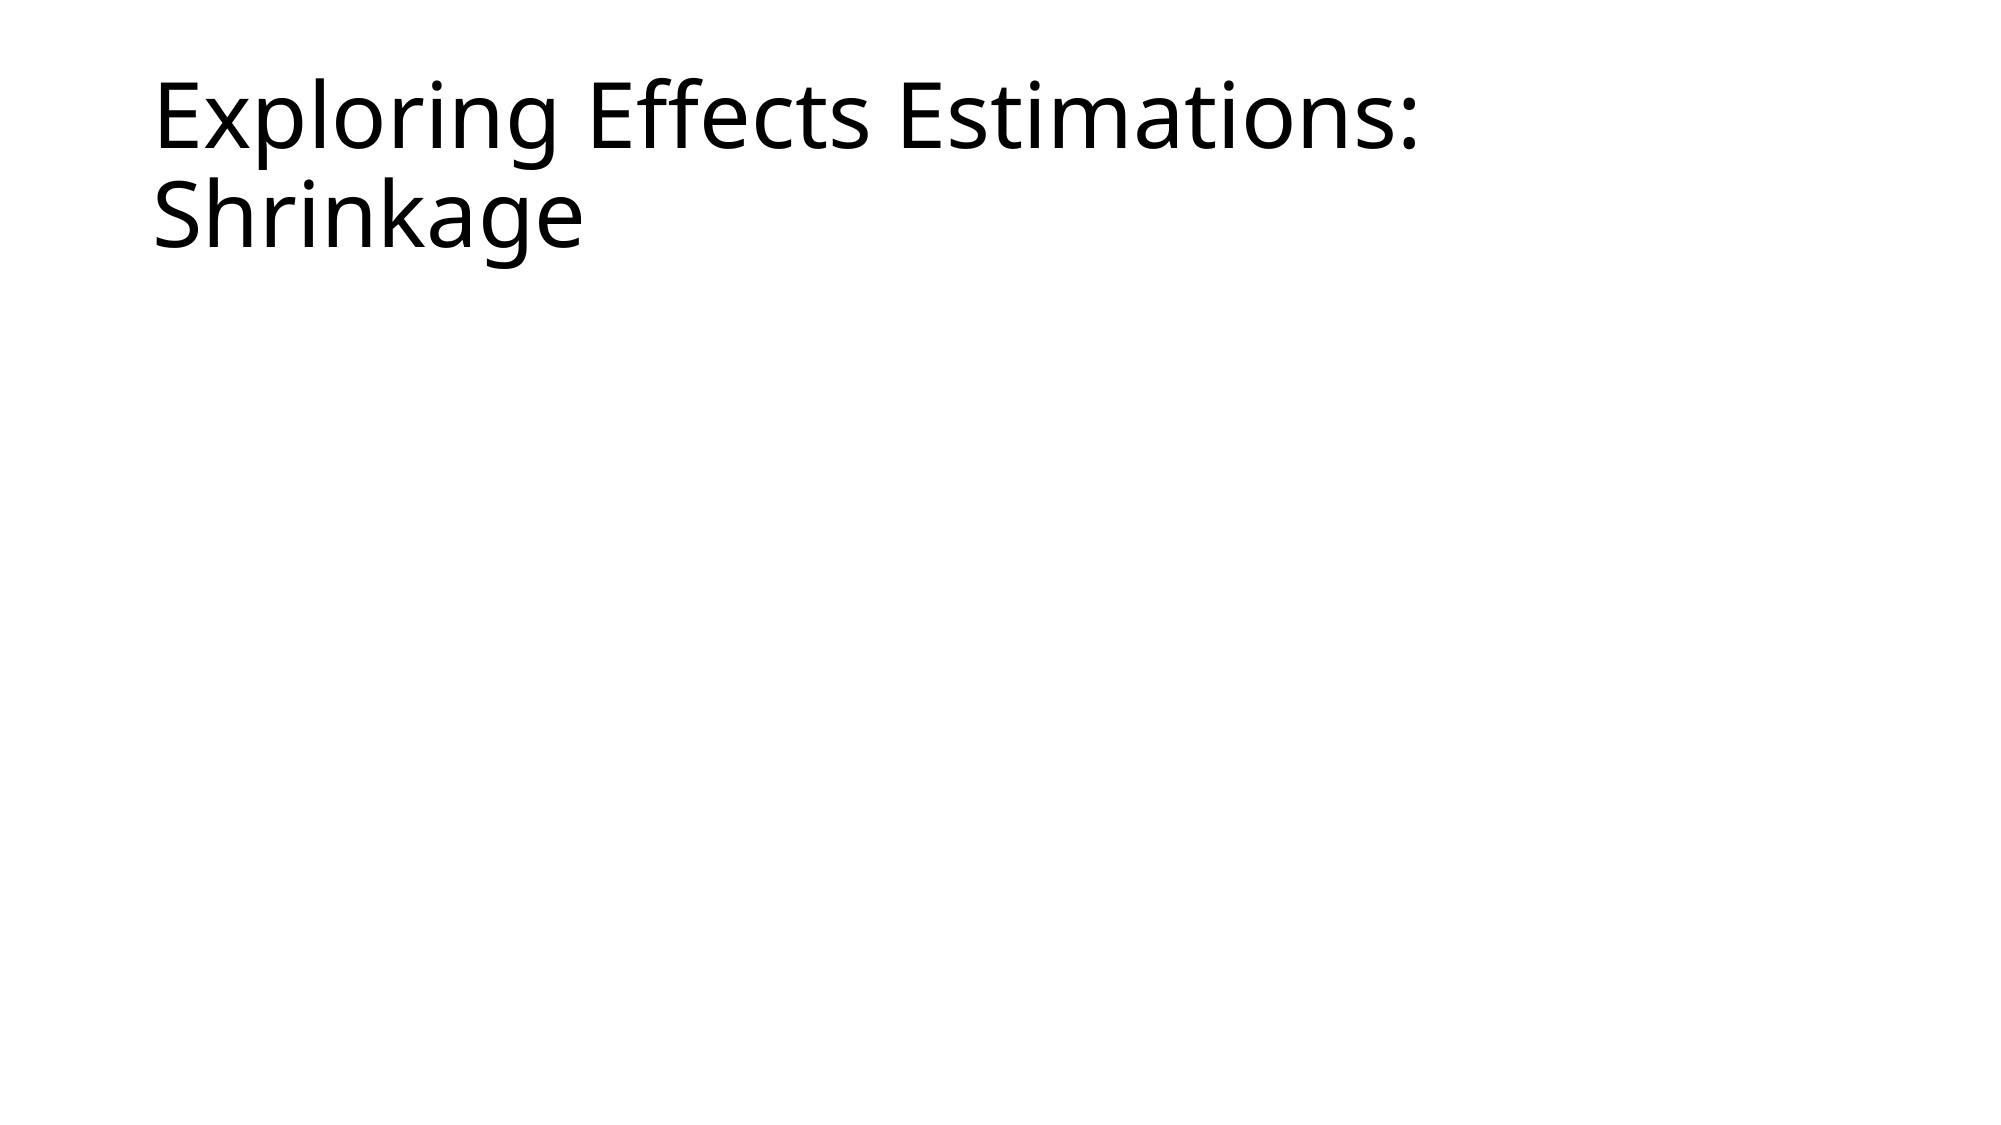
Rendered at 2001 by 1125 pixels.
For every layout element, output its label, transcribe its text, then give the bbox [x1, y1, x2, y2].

title Exploring Effects Estimations: Shrinkage [137, 59, 1863, 278]
